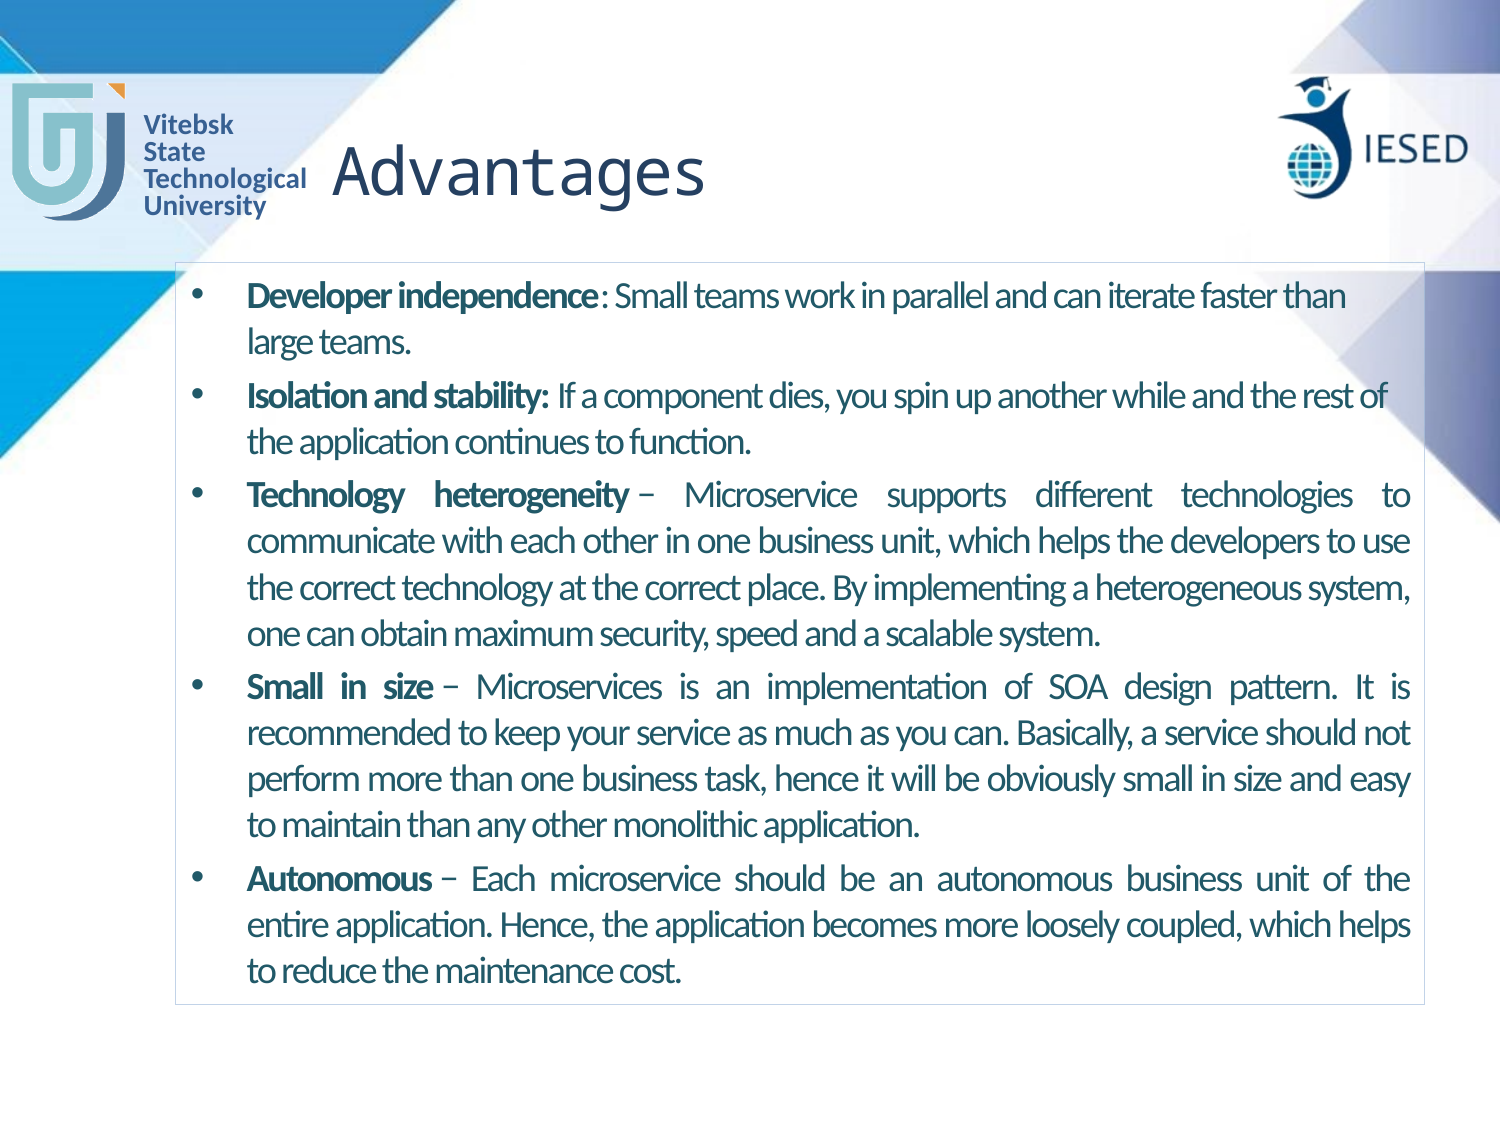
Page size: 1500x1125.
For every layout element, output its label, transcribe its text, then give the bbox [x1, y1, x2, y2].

picture [0, 0, 1500, 1125]
list Developer independence: Small teams work in parallel and can iterate faster than large teams. Isolation and stability: If a component dies, you spin up another while and the rest of the application continues to function. Technology heterogeneity − Microservice supports different technologies to communicate with each other in one business unit, which helps the developers to use the correct technology at the correct place. By implementing a heterogeneous system, one can obtain maximum security, speed and a scalable system. Small in size − Microservices is an implementation of SOA design pattern. It is recommended to keep your service as much as you can. Basically, a service should not perform more than one business task, hence it will be obviously small in size and easy to maintain than any other monolithic application. Autonomous − Each microservice should be an autonomous business unit of the entire application. Hence, the application becomes more loosely coupled, which helps to reduce the maintenance cost. [175, 262, 1425, 1005]
title Advantages [316, 105, 1301, 233]
